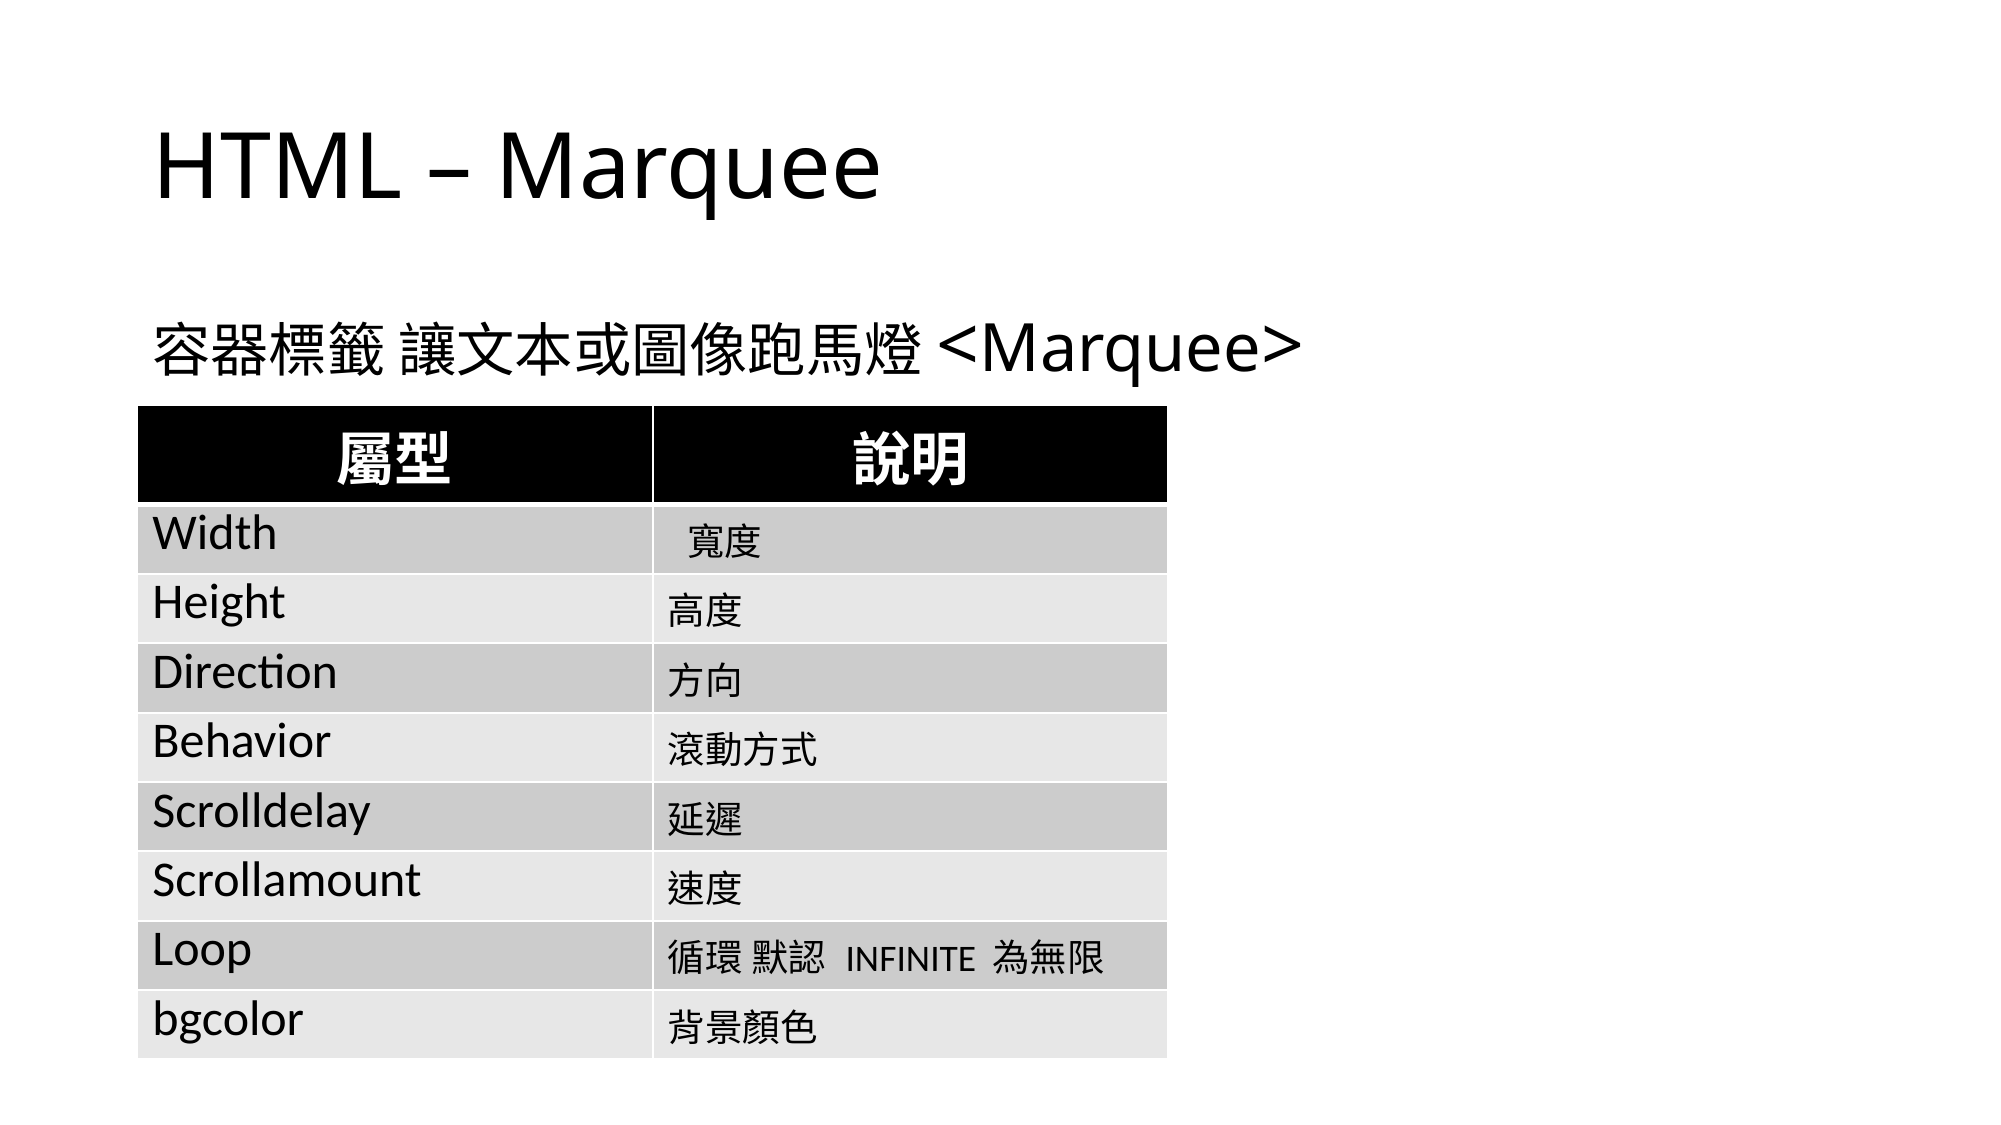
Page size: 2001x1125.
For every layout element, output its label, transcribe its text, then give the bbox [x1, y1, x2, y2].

table_cell bgcolor [138, 991, 652, 1058]
table_cell Behavior [138, 714, 652, 781]
table_cell 循環 默認 INFINITE 為無限 [654, 922, 1167, 989]
table_cell 背景顏色 [654, 991, 1167, 1058]
table_cell 高度 [654, 575, 1167, 642]
table_cell Scrollamount [138, 852, 652, 920]
list 容器標籤 讓文本或圖像跑馬燈<Marquee> [137, 299, 1863, 1014]
table_header 屬型 [138, 406, 652, 502]
table_cell 方向 [654, 644, 1167, 712]
table_header 說明 [654, 406, 1167, 502]
table_cell Height [138, 575, 652, 642]
table_cell 寬度 [654, 507, 1167, 573]
table_cell Scrolldelay [138, 783, 652, 850]
title HTML – Marquee [137, 59, 1863, 278]
table_cell 滾動方式 [654, 714, 1167, 781]
table_cell Direction [138, 644, 652, 712]
table_cell 延遲 [654, 783, 1167, 850]
table_cell Width [138, 507, 652, 573]
table_cell Loop [138, 922, 652, 989]
table_cell 速度 [654, 852, 1167, 920]
